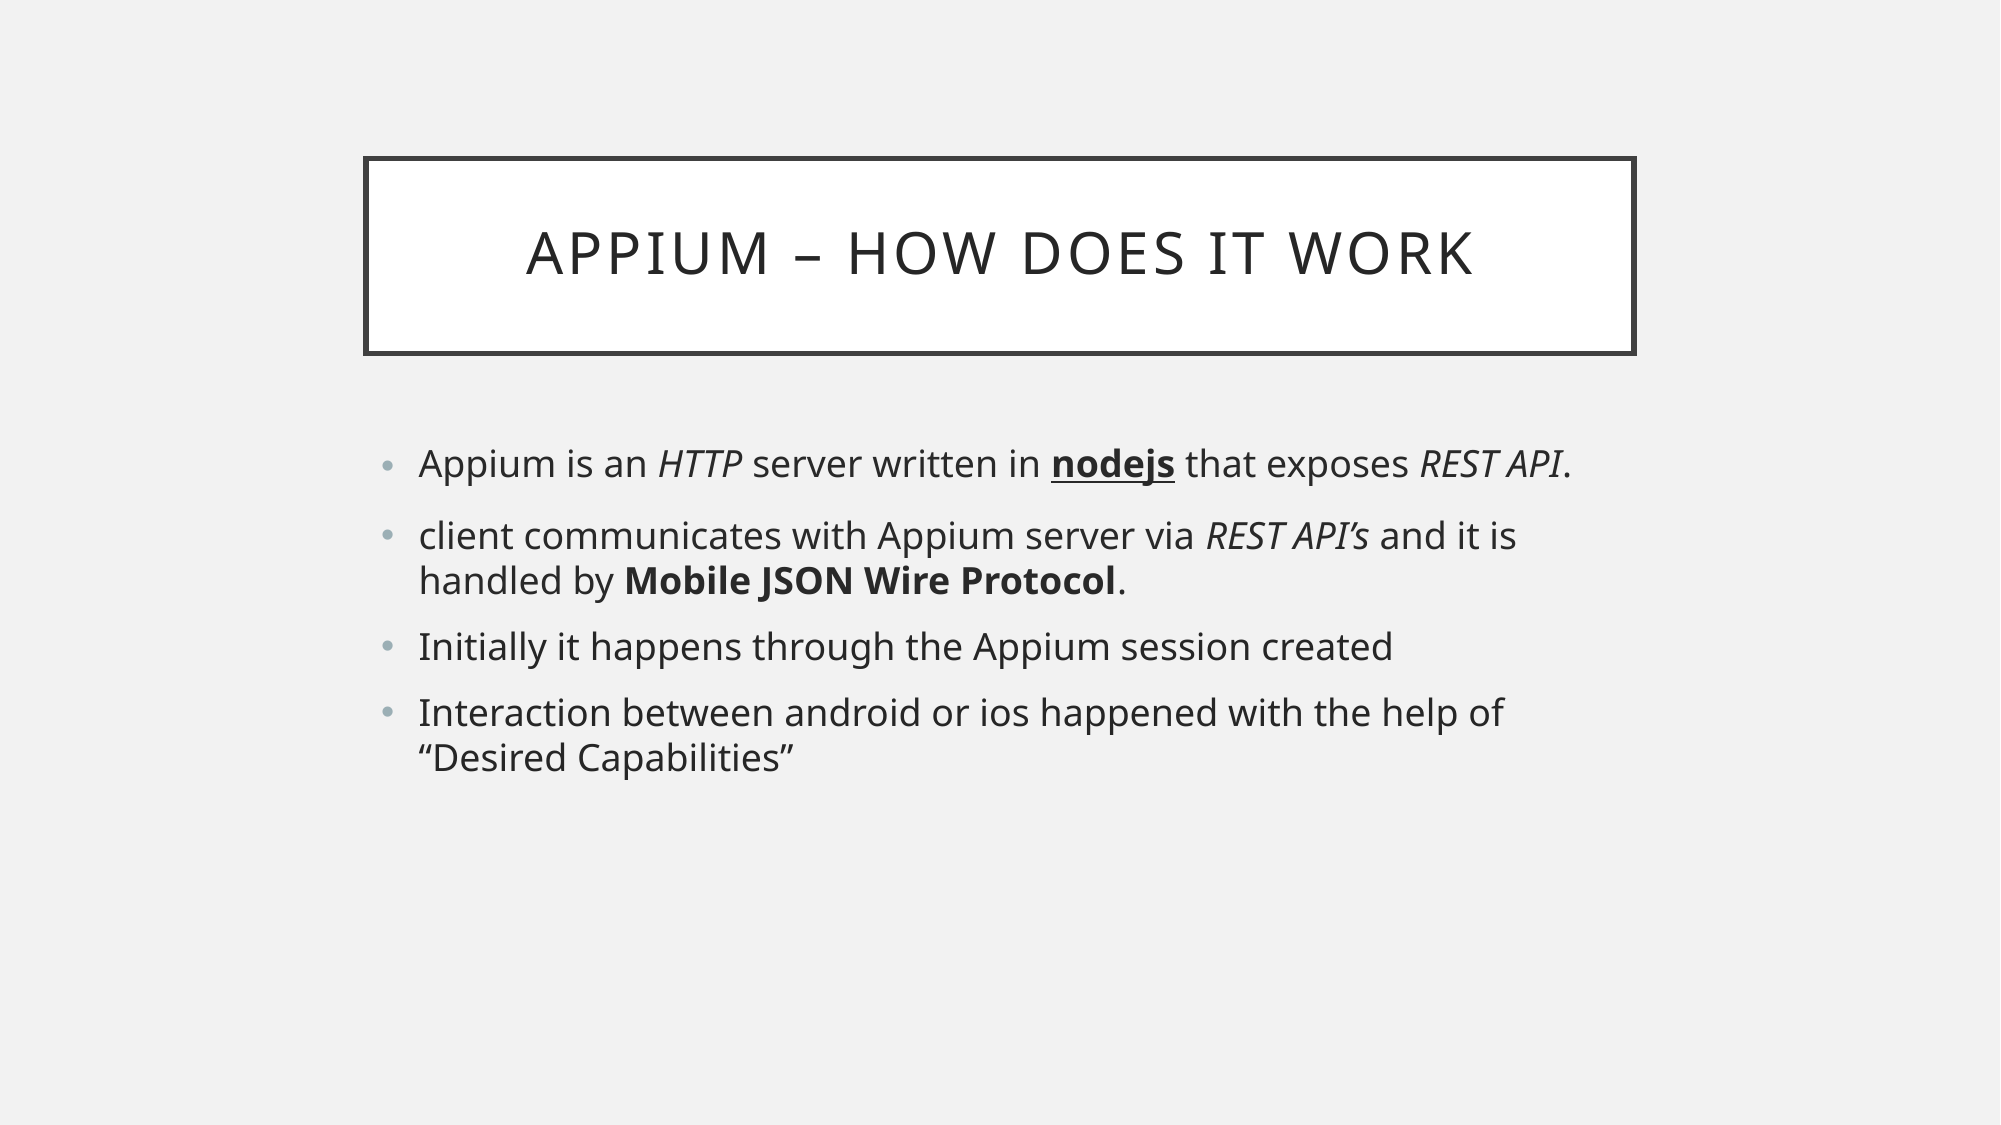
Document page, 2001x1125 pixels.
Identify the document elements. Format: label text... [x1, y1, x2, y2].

list Appium is an HTTP server written in nodejs that exposes REST API. client communicates with Appium server via REST API’s and it is handled by Mobile JSON Wire Protocol. Initially it happens through the Appium session created Interaction between android or ios happened with the help of “Desired Capabilities” [366, 432, 1634, 942]
title Appium – How does it work [363, 156, 1637, 356]
